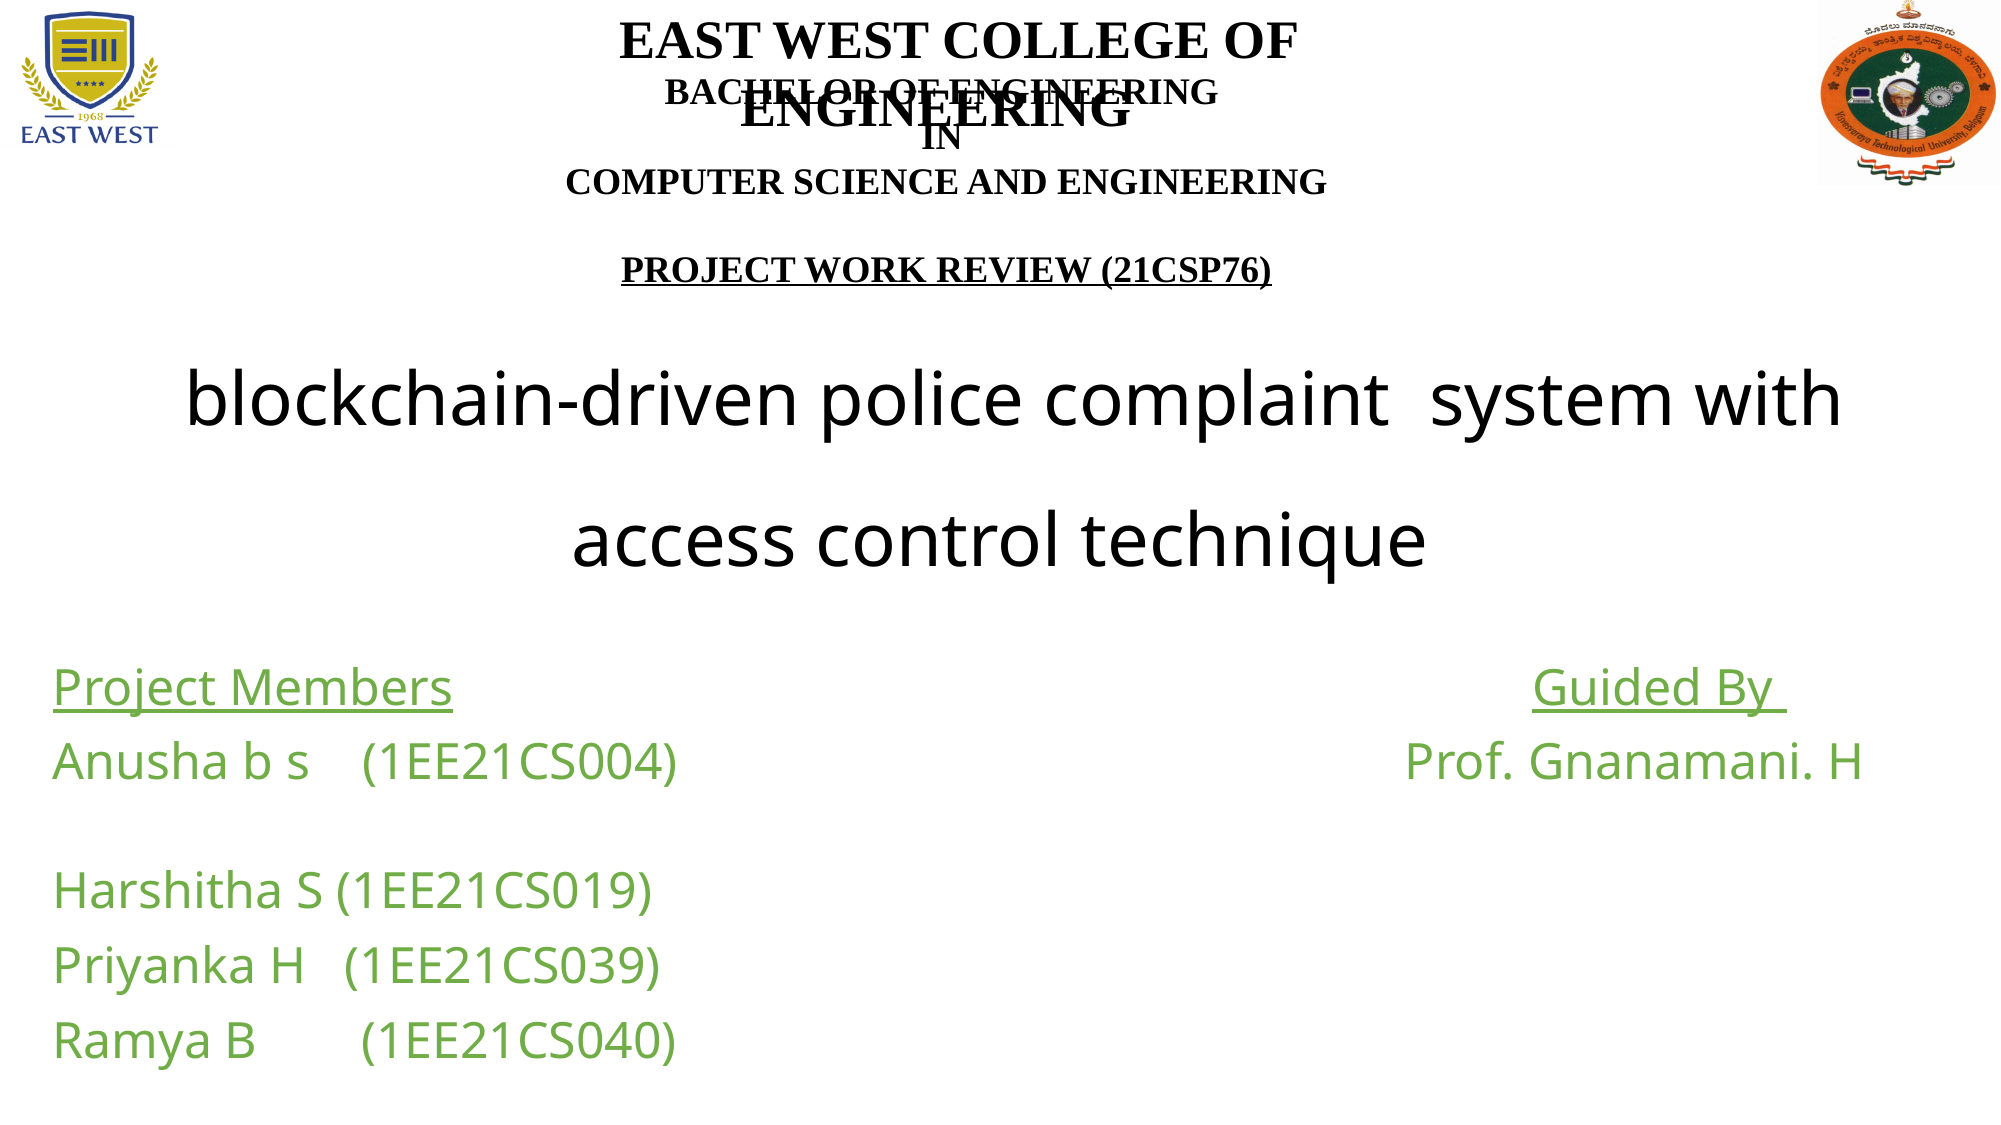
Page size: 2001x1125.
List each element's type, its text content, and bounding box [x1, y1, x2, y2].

picture [0, 11, 182, 147]
text_box EAST WEST COLLEGE OF ENGINEERING [357, 0, 1516, 145]
subtitle Project Members Guided By Anusha b s (1EE21CS004) Prof. Gnanamani. H Harshitha S (1EE21CS019) Priyanka H (1EE21CS039) Ramya B (1EE21CS040) [37, 654, 1943, 1098]
title blockchain-driven police complaint system with access control technique [47, 236, 1953, 589]
picture [1818, 0, 2000, 186]
text_box BACHELOR OF ENGINEERING IN COMPUTER SCIENCE AND ENGINEERING [448, 59, 1445, 237]
text_box PROJECT WORK REVIEW (21CSP76) [377, 237, 1516, 298]
